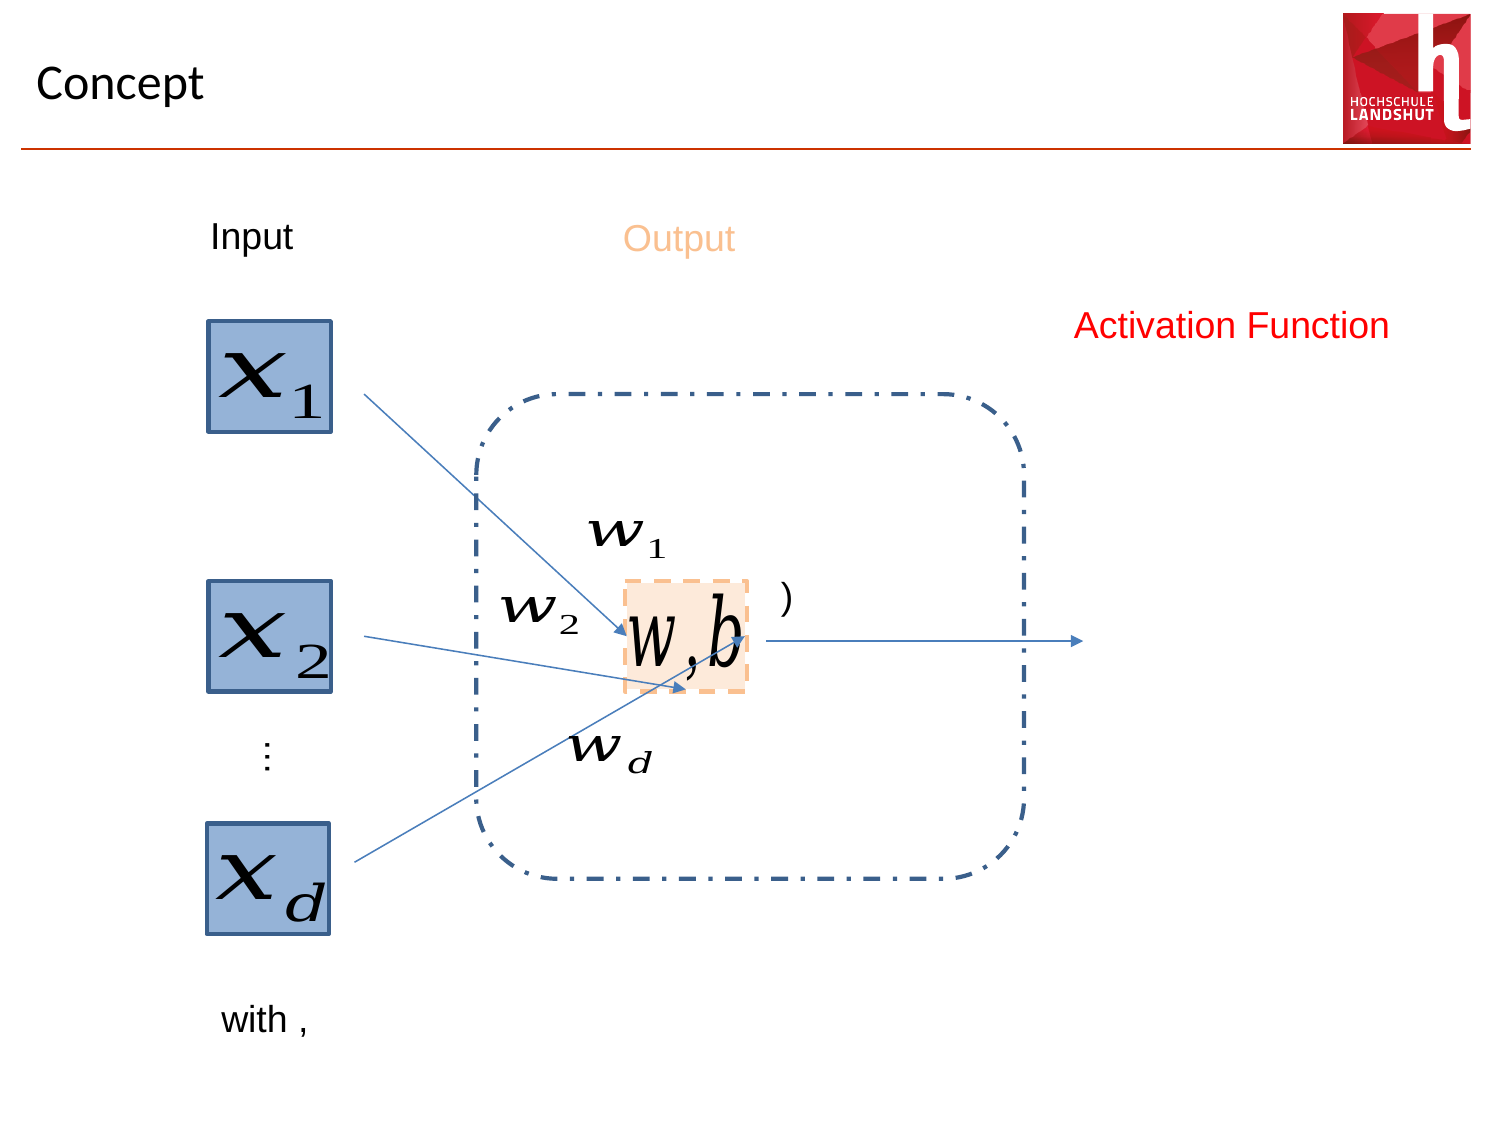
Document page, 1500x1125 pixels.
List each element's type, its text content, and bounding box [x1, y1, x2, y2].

text_box … [250, 724, 311, 792]
title Concept [21, 9, 1344, 149]
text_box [354, 673, 645, 863]
text_box Input [195, 204, 309, 265]
text_box Activation Function [1059, 293, 1406, 354]
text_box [363, 393, 645, 599]
text_box [474, 391, 1027, 881]
text_box Output [608, 206, 751, 266]
